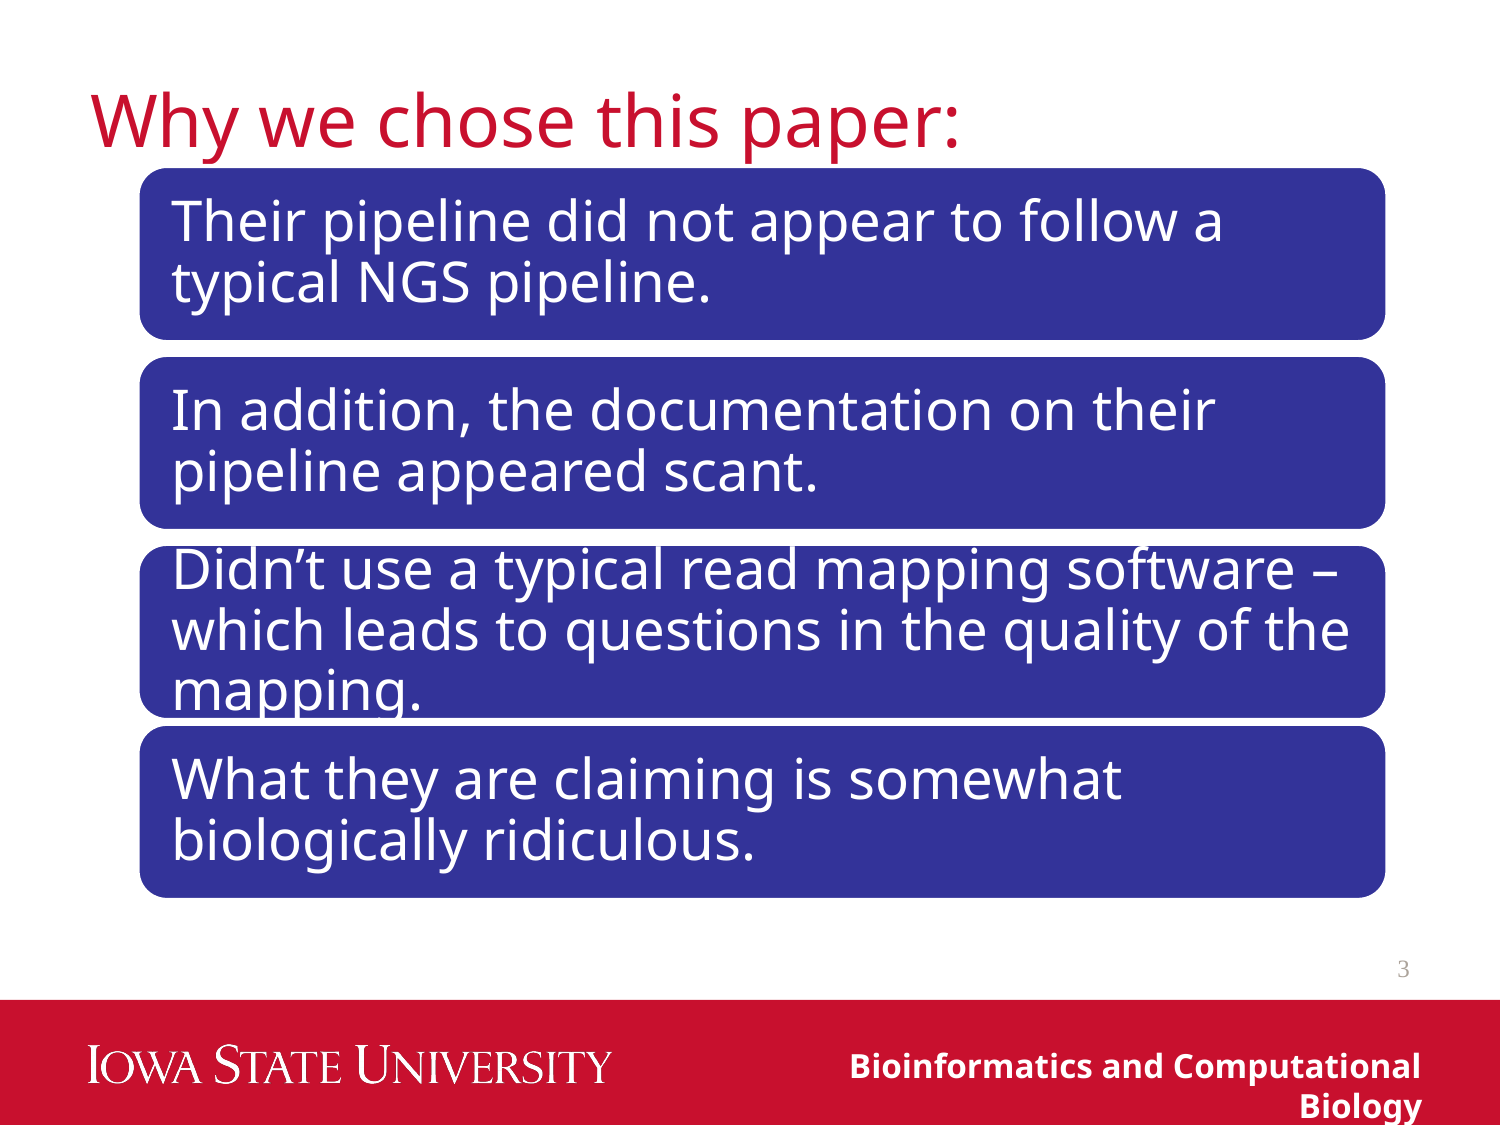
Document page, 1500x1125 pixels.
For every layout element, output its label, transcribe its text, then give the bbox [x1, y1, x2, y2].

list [137, 162, 1388, 913]
picture [87, 1044, 613, 1088]
title Why we chose this paper: [74, 24, 1351, 213]
list Bioinformatics and Computational Biology [812, 1037, 1438, 1101]
slide_number 3 [1074, 937, 1425, 998]
